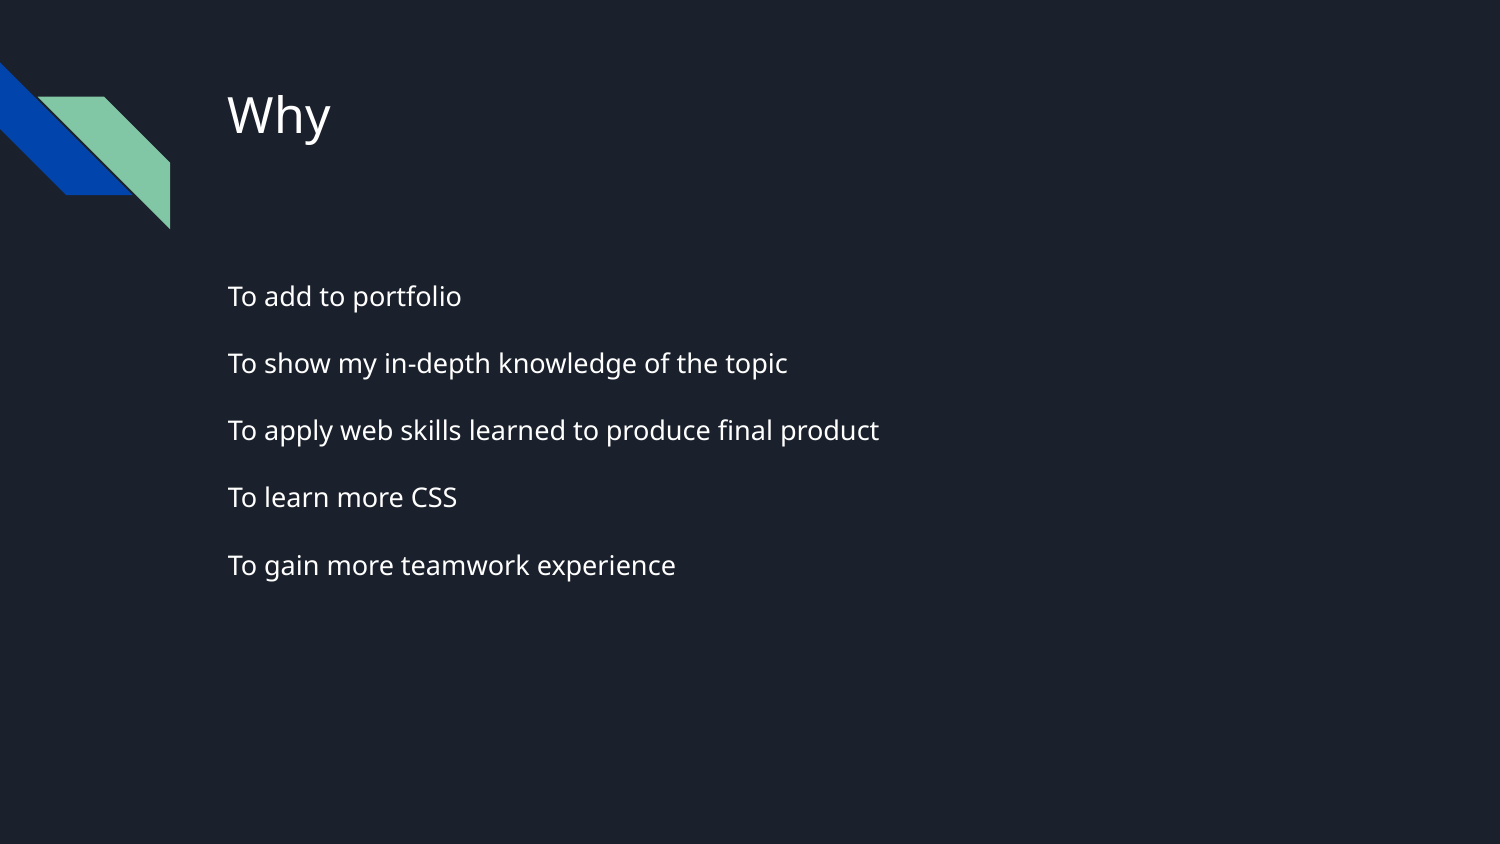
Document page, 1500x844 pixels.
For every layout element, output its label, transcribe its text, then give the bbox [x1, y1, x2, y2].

title Why [212, 64, 1368, 215]
list To add to portfolio To show my in-depth knowledge of the topic To apply web skills learned to produce final product To learn more CSS To gain more teamwork experience [212, 257, 1368, 735]
